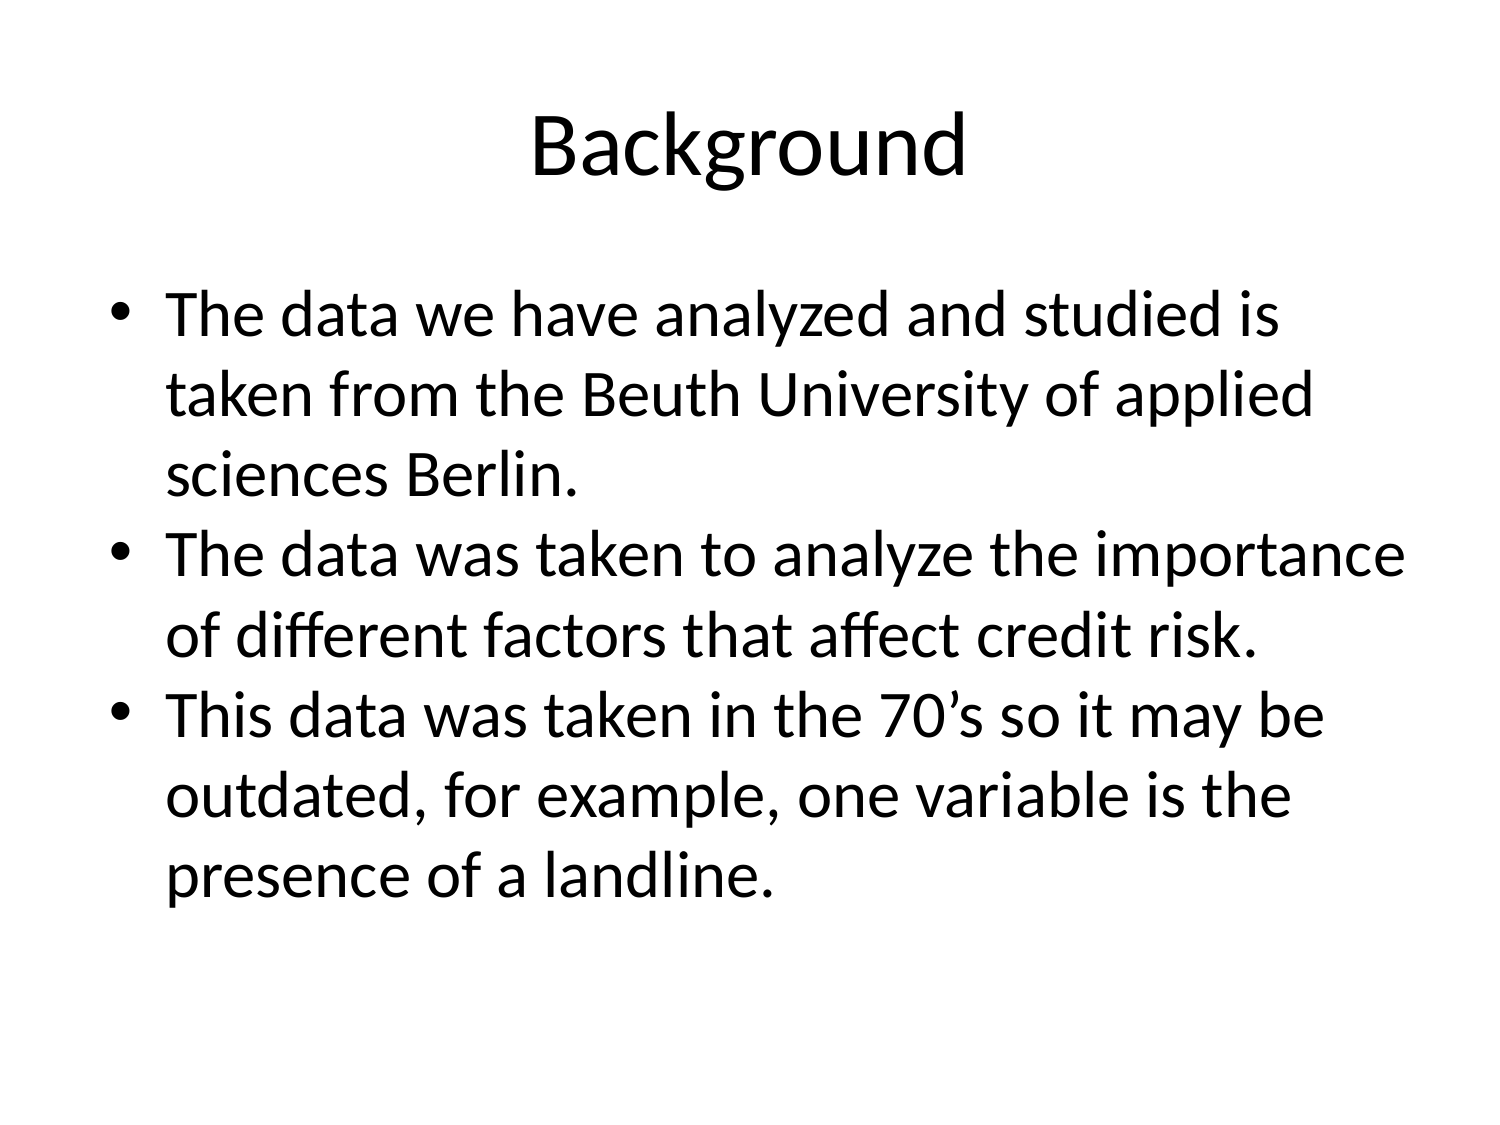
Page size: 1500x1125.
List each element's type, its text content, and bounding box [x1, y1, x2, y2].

title Background [75, 45, 1425, 233]
list The data we have analyzed and studied is taken from the Beuth University of applied sciences Berlin. The data was taken to analyze the importance of different factors that affect credit risk. This data was taken in the 70’s so it may be outdated, for example, one variable is the presence of a landline. [75, 262, 1425, 1005]
